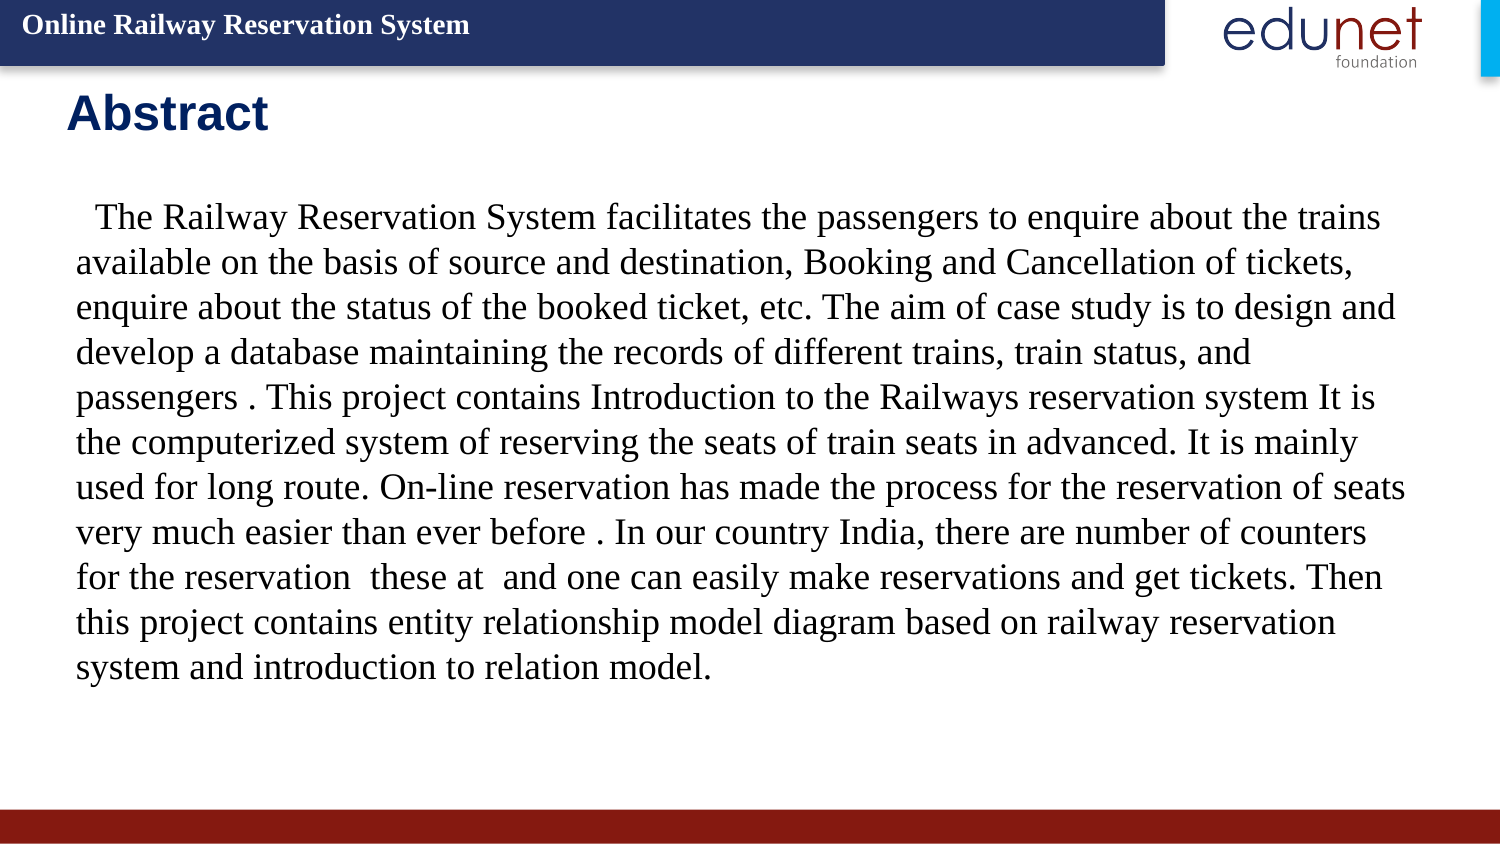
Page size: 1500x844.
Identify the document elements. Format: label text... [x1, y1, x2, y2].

text_box The Railway Reservation System facilitates the passengers to enquire about the trains available on the basis of source and destination, Booking and Cancellation of tickets, enquire about the status of the booked ticket, etc. The aim of case study is to design and develop a database maintaining the records of different trains, train status, and passengers . This project contains Introduction to the Railways reservation system It is the computerized system of reserving the seats of train seats in advanced. It is mainly used for long route. On-line reservation has made the process for the reservation of seats very much easier than ever before . In our country India, there are number of counters for the reservation these at and one can easily make reservations and get tickets. Then this project contains entity relationship model diagram based on railway reservation system and introduction to relation model. [59, 151, 1438, 773]
picture [1219, 4, 1424, 72]
title Abstract [51, 72, 1449, 229]
text_box Online Railway Reservation System [0, 0, 494, 46]
